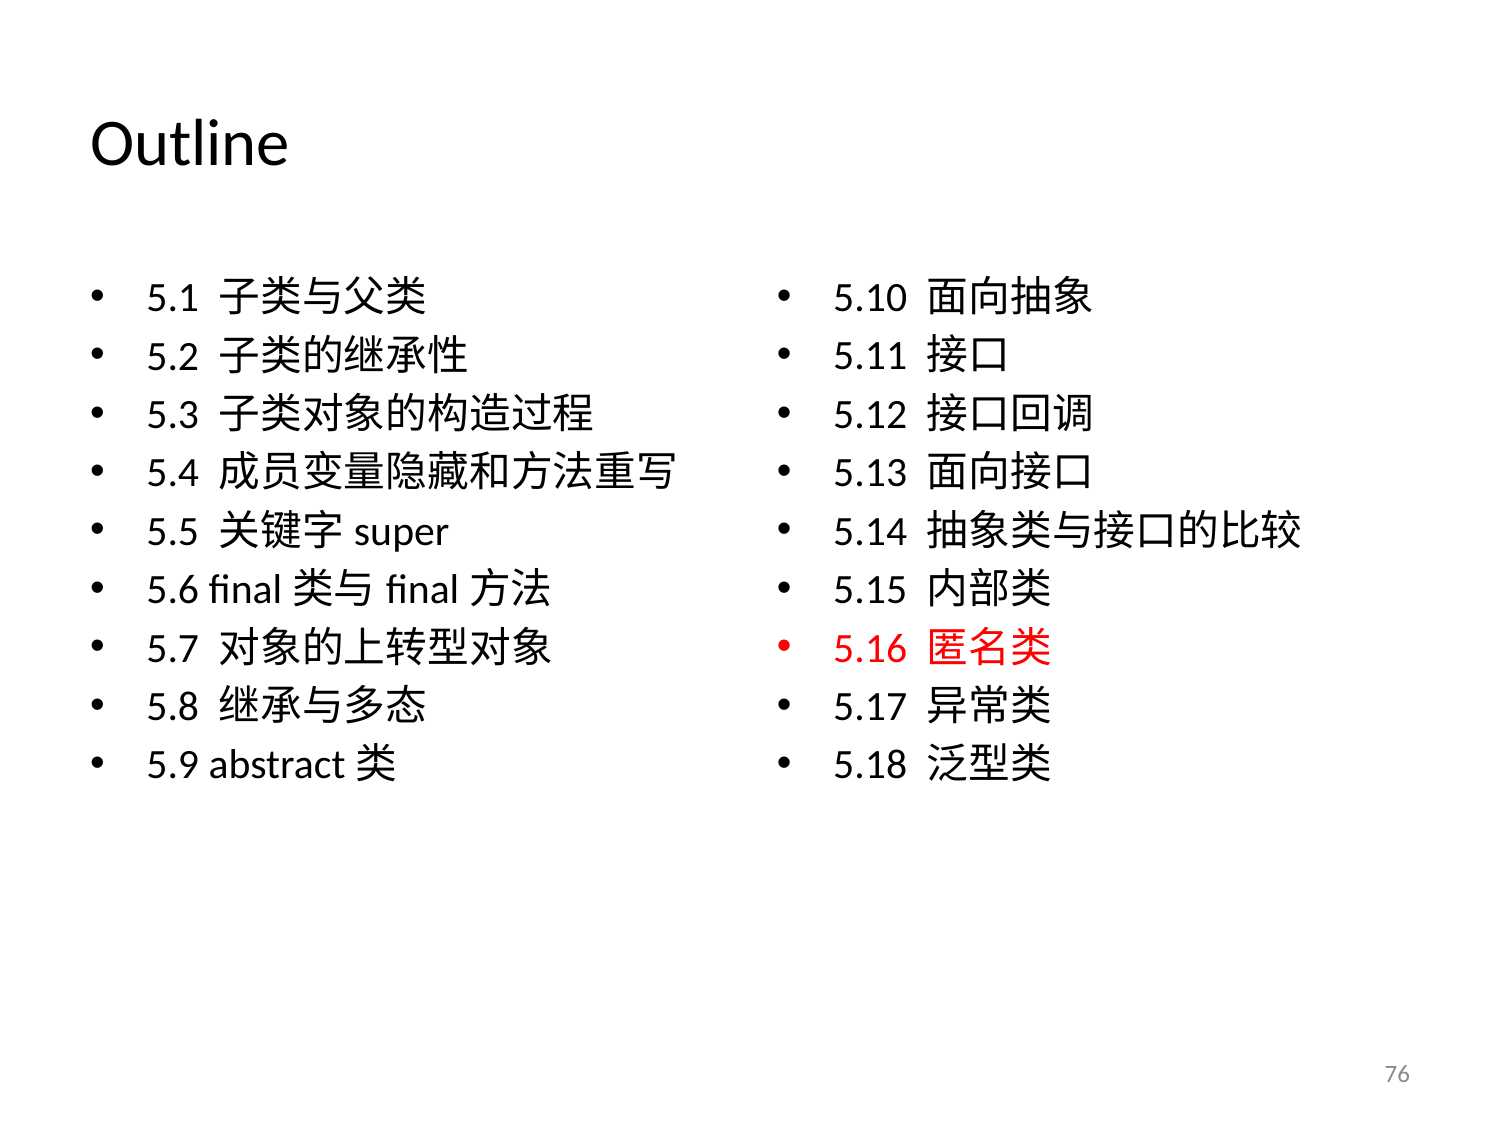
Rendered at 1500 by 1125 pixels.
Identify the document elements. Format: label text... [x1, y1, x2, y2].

text_box 5.10 面向抽象 5.11 接口 5.12 接口回调 5.13 面向接口 5.14 抽象类与接口的比较 5.15 内部类 5.16 匿名类 5.17 异常类 5.18 泛型类 [761, 262, 1365, 1005]
title Outline [75, 45, 1425, 233]
slide_number 76 [1074, 1042, 1425, 1103]
list 5.1 子类与父类 5.2 子类的继承性 5.3 子类对象的构造过程 5.4 成员变量隐藏和方法重写 5.5 关键字super 5.6 final类与final方法 5.7 对象的上转型对象 5.8 继承与多态 5.9 abstract类 [75, 262, 703, 1005]
